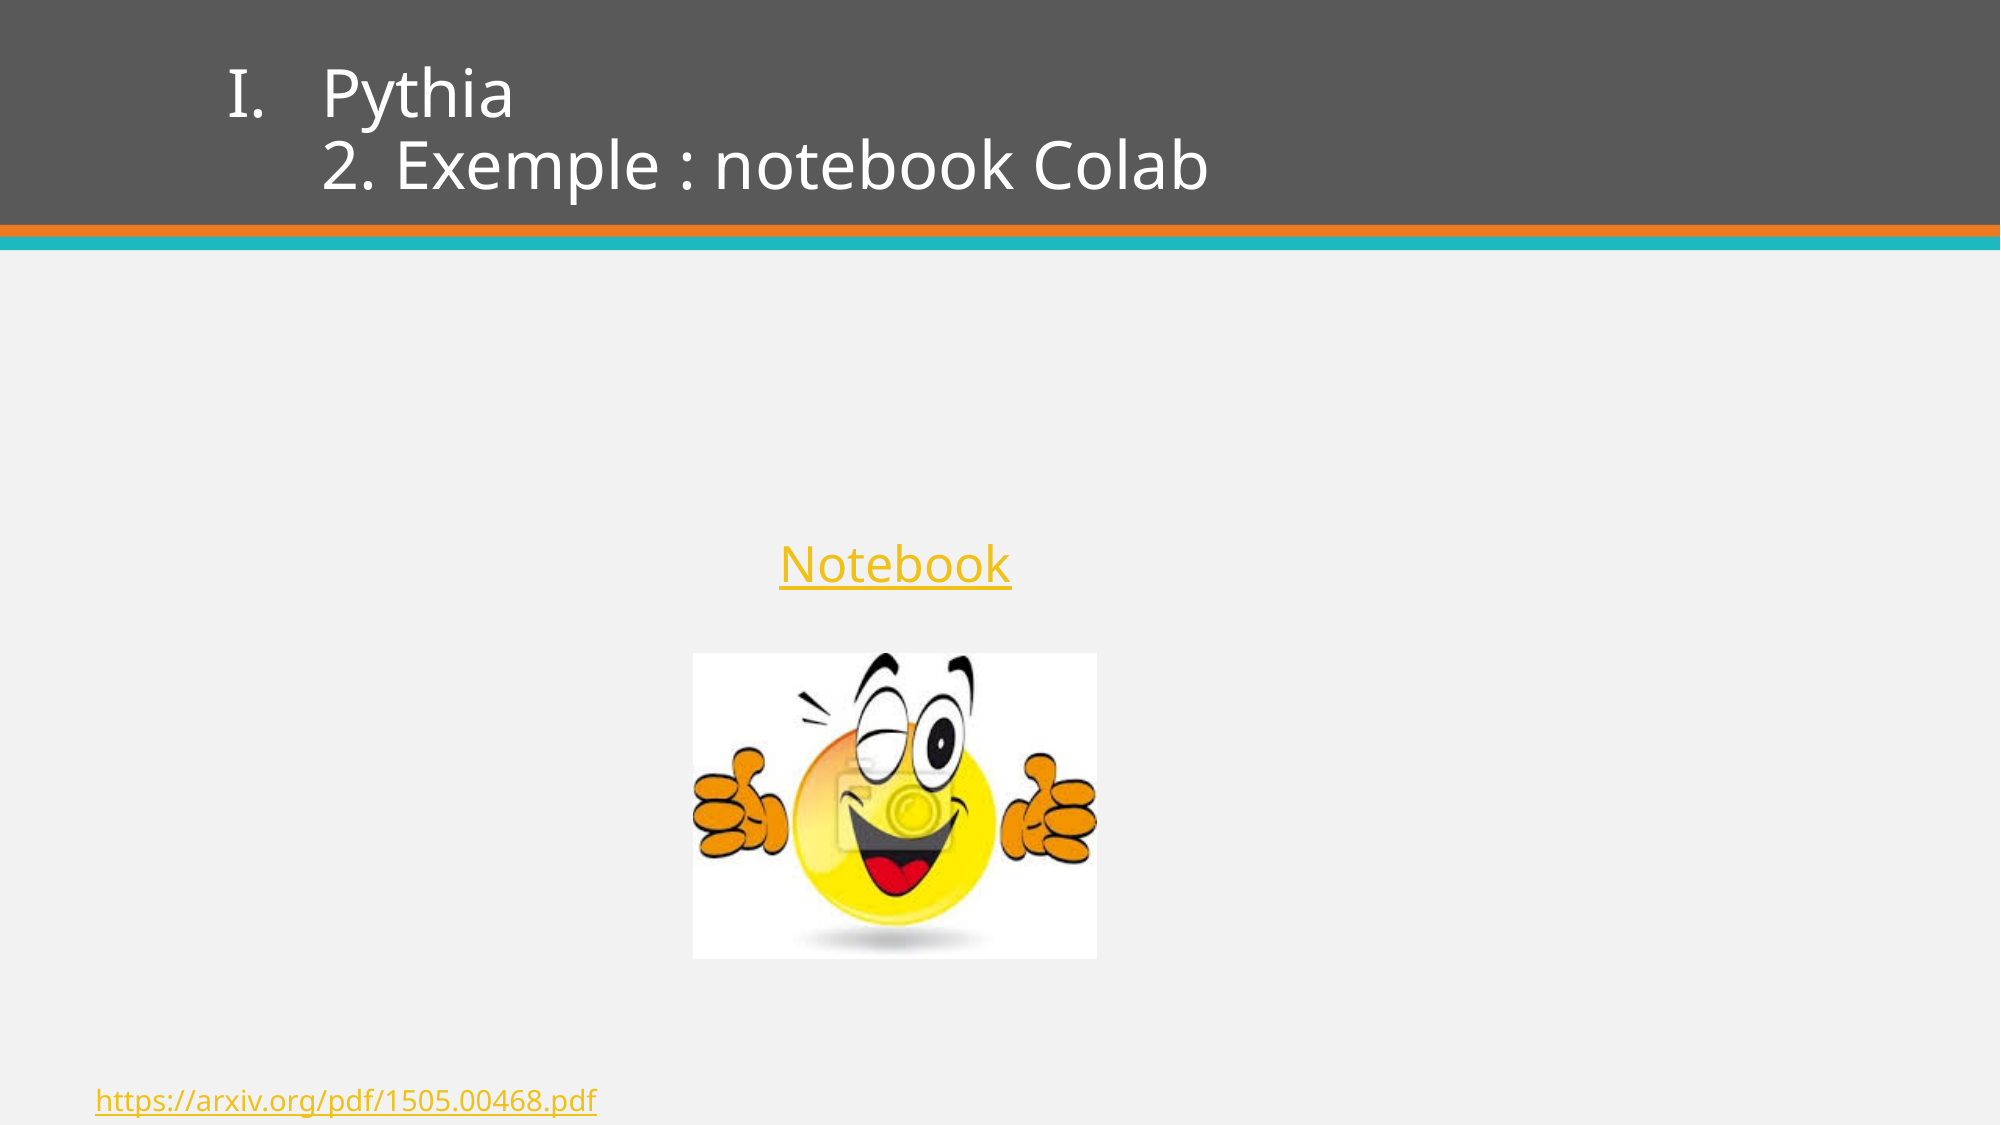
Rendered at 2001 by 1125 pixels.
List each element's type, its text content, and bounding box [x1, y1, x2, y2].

list Notebook [212, 336, 1579, 1013]
picture [693, 653, 1098, 959]
text_box https://arxiv.org/pdf/1505.00468.pdf [80, 1074, 1261, 1125]
title Pythia 2. Exemple : notebook Colab [212, 41, 1788, 212]
